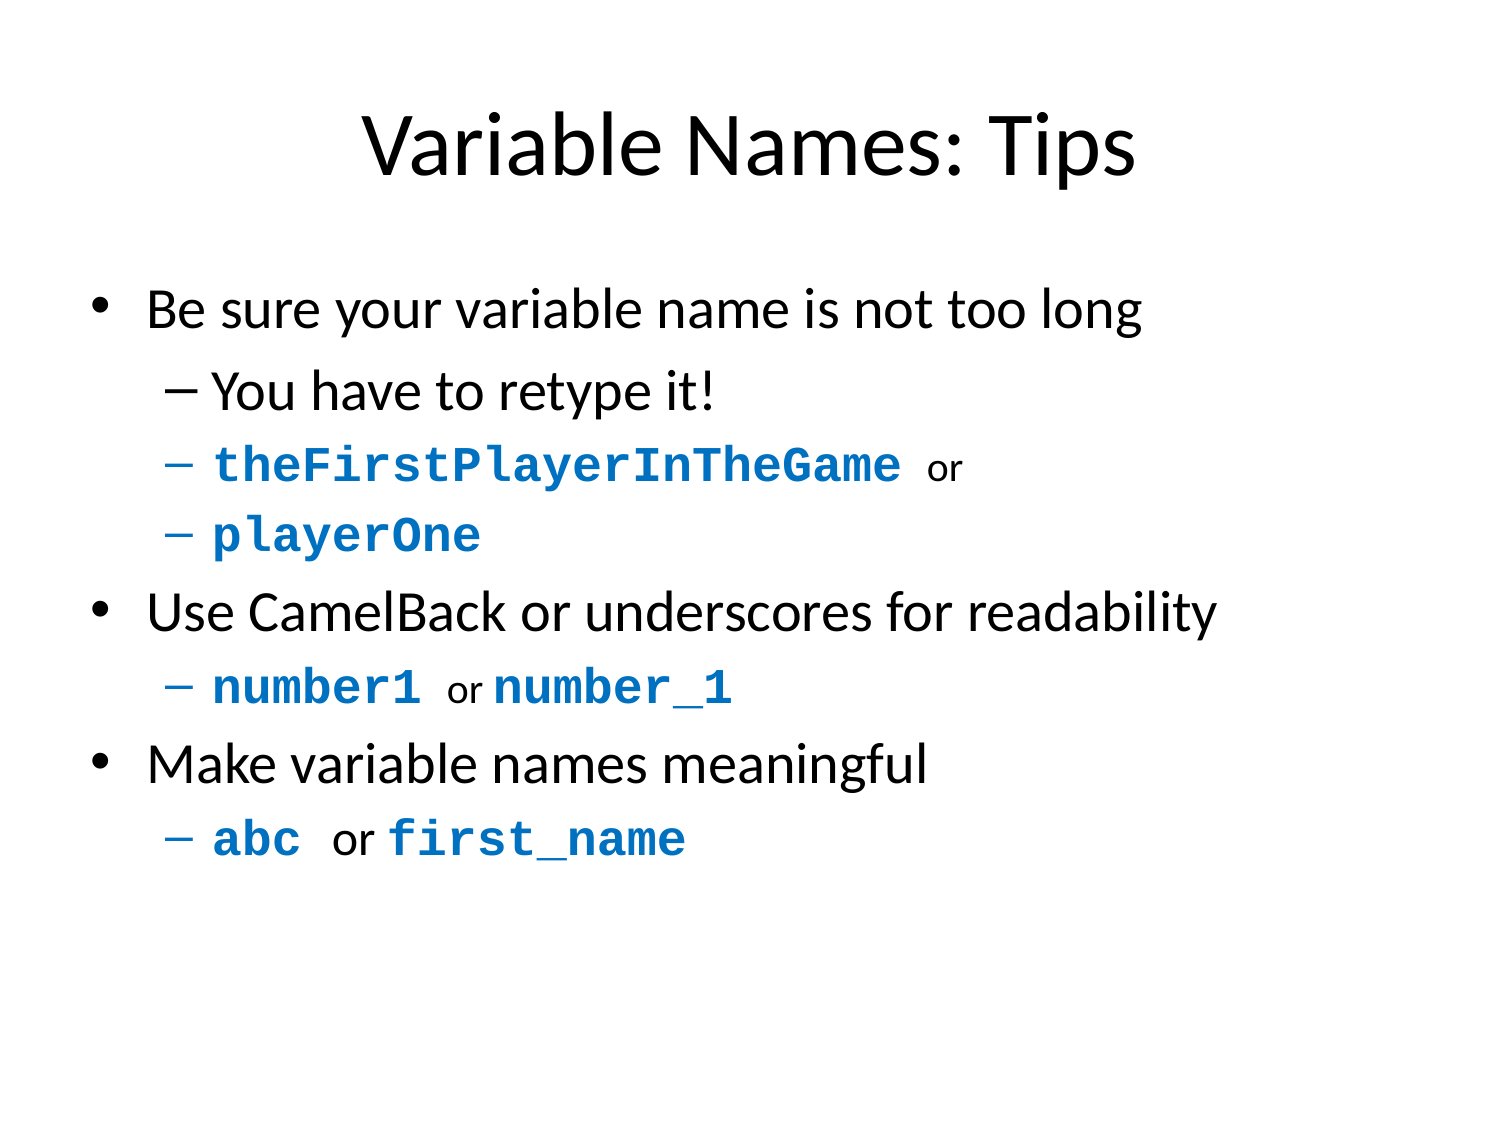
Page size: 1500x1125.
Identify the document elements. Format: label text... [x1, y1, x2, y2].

list Be sure your variable name is not too long You have to retype it! theFirstPlayerInTheGame or playerOne Use CamelBack or underscores for readability number1 or number_1 Make variable names meaningful abc or first_name [75, 262, 1425, 1005]
title Variable Names: Tips [75, 45, 1425, 233]
